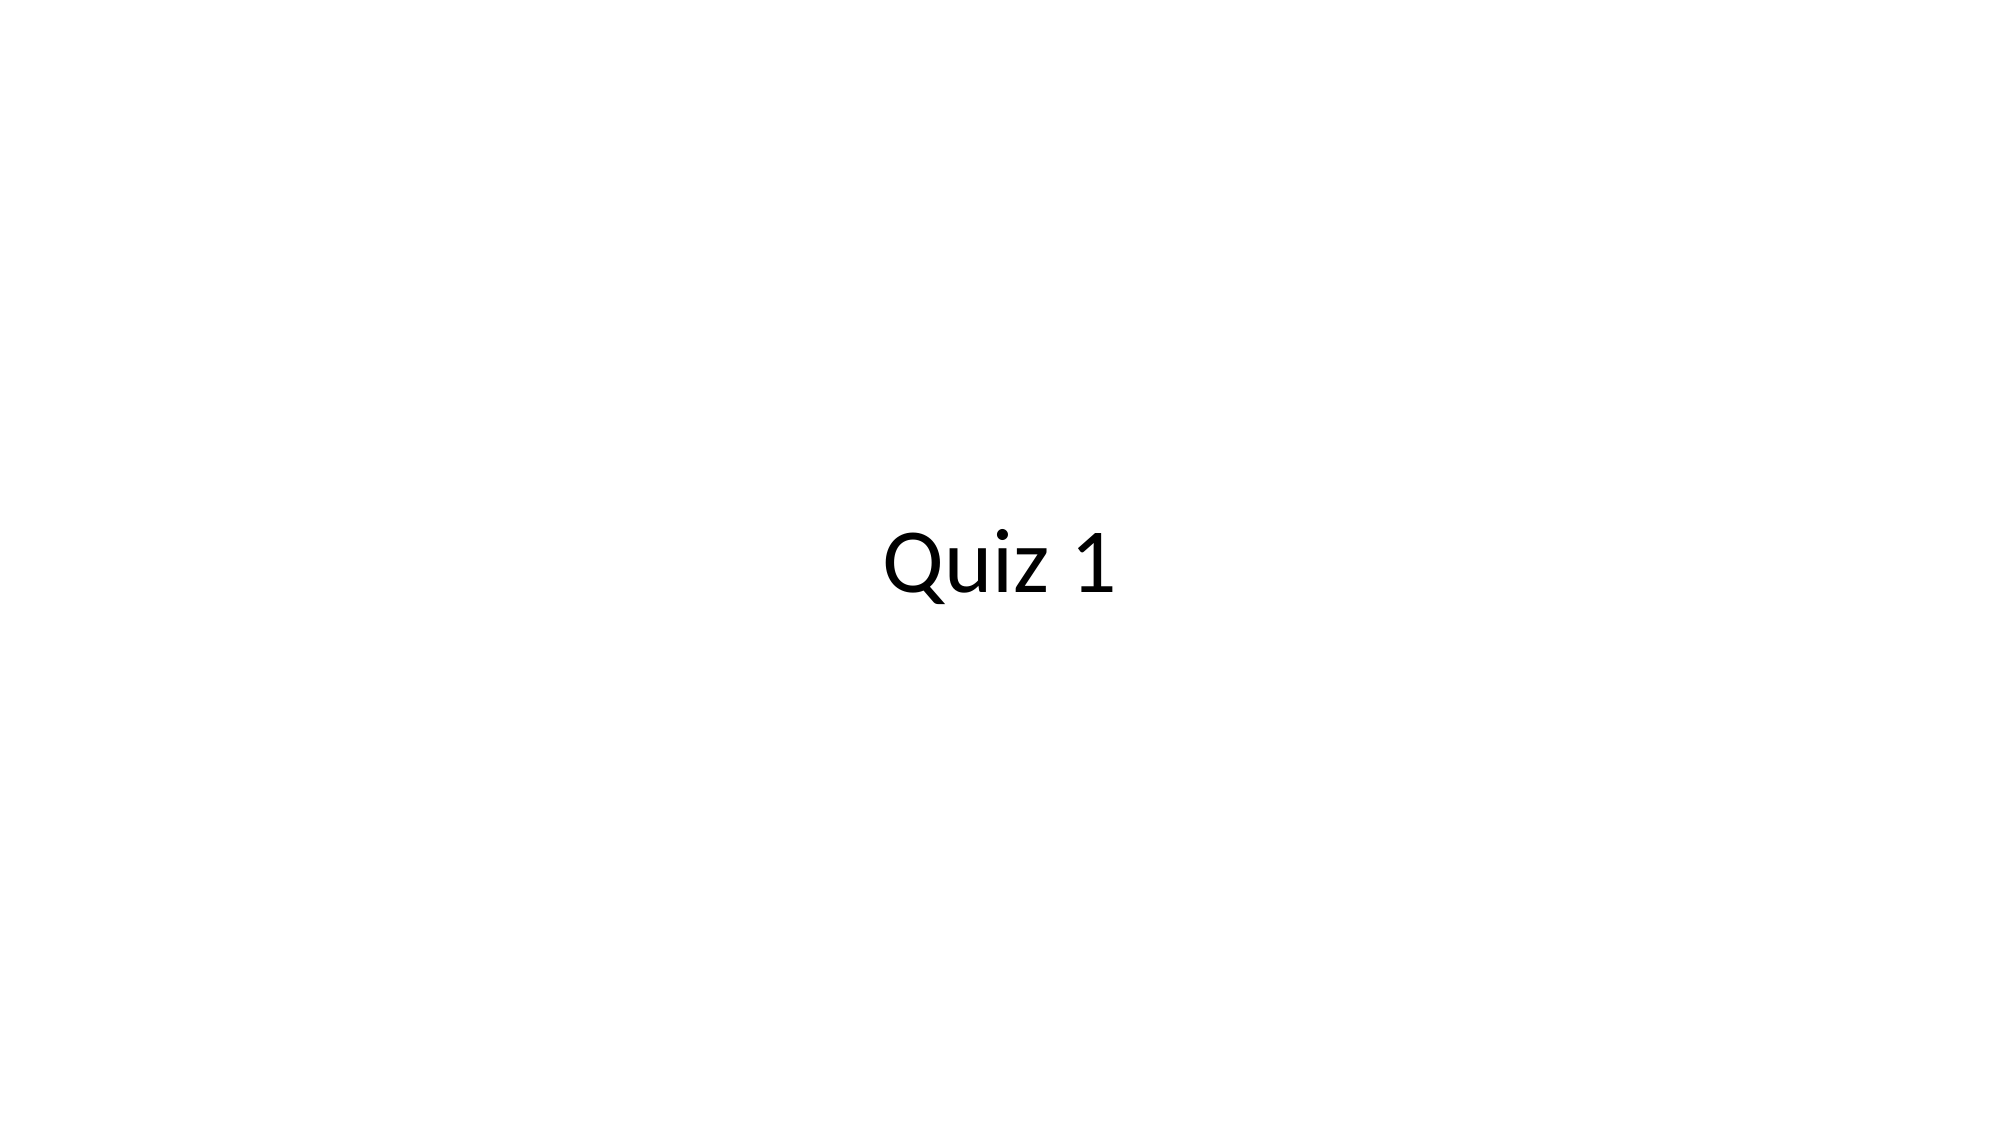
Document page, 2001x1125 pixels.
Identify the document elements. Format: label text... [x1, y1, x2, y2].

list Quiz 1 [137, 503, 1863, 622]
